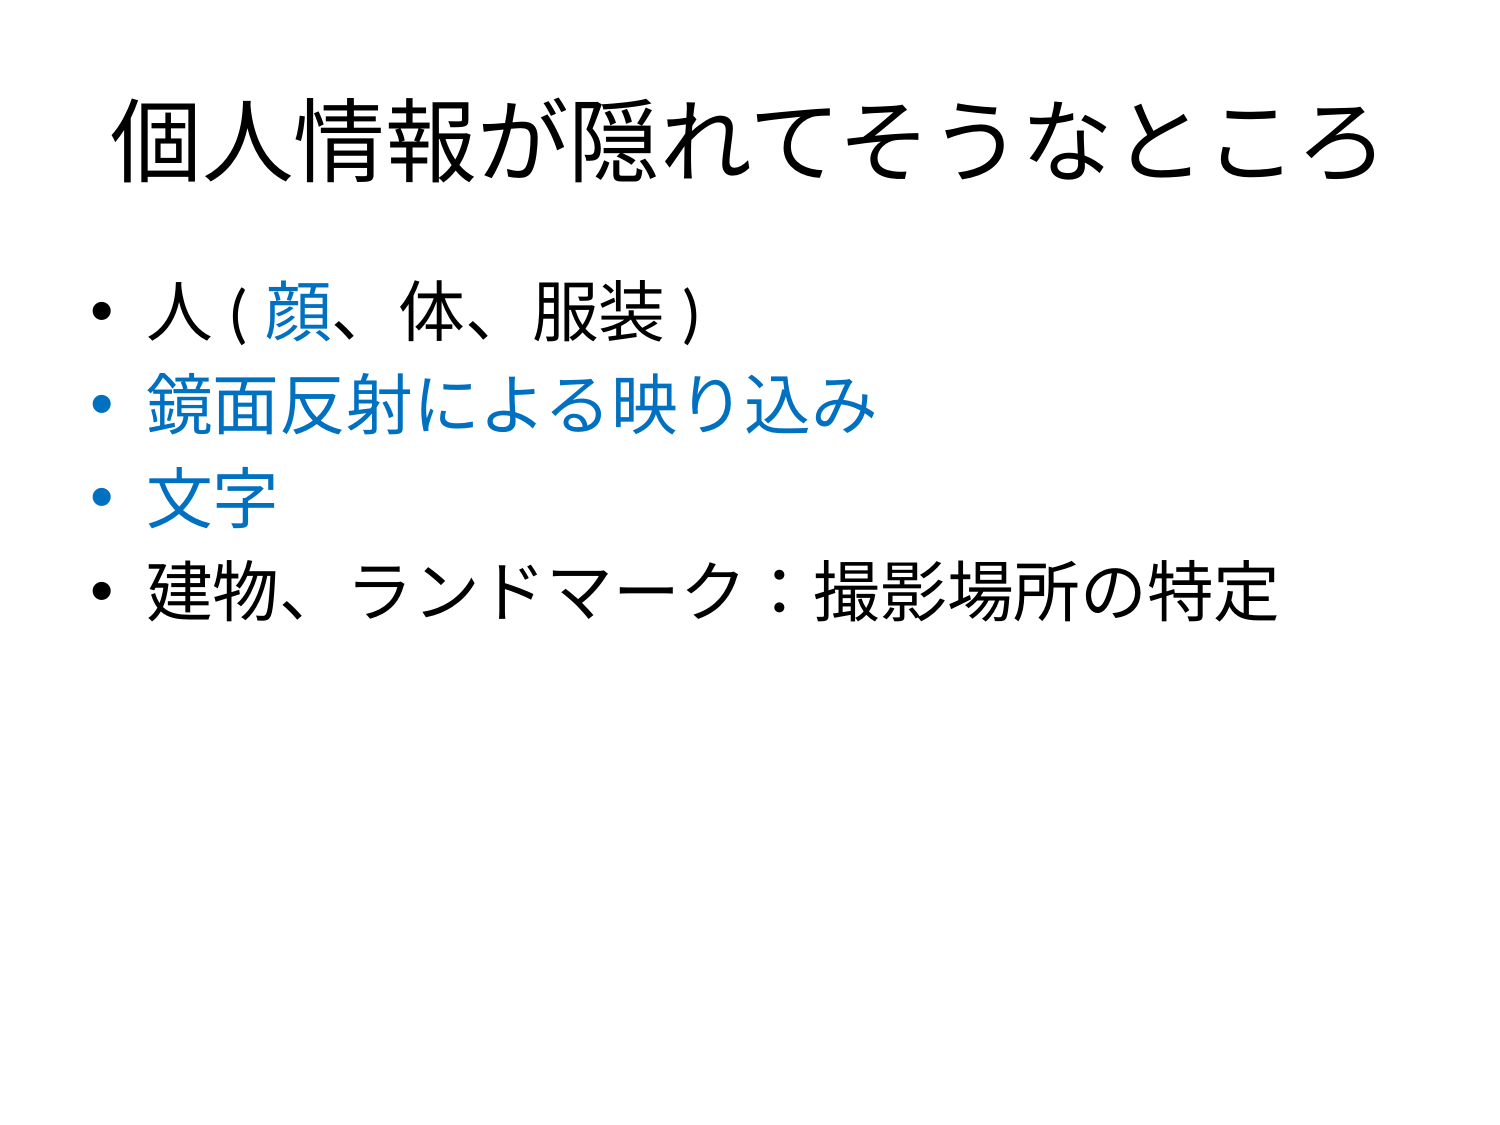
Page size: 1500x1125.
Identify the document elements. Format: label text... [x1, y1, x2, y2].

list 人(顔、体、服装) 鏡面反射による映り込み 文字 建物、ランドマーク：撮影場所の特定 [75, 262, 1425, 1005]
title 個人情報が隠れてそうなところ [75, 45, 1425, 233]
